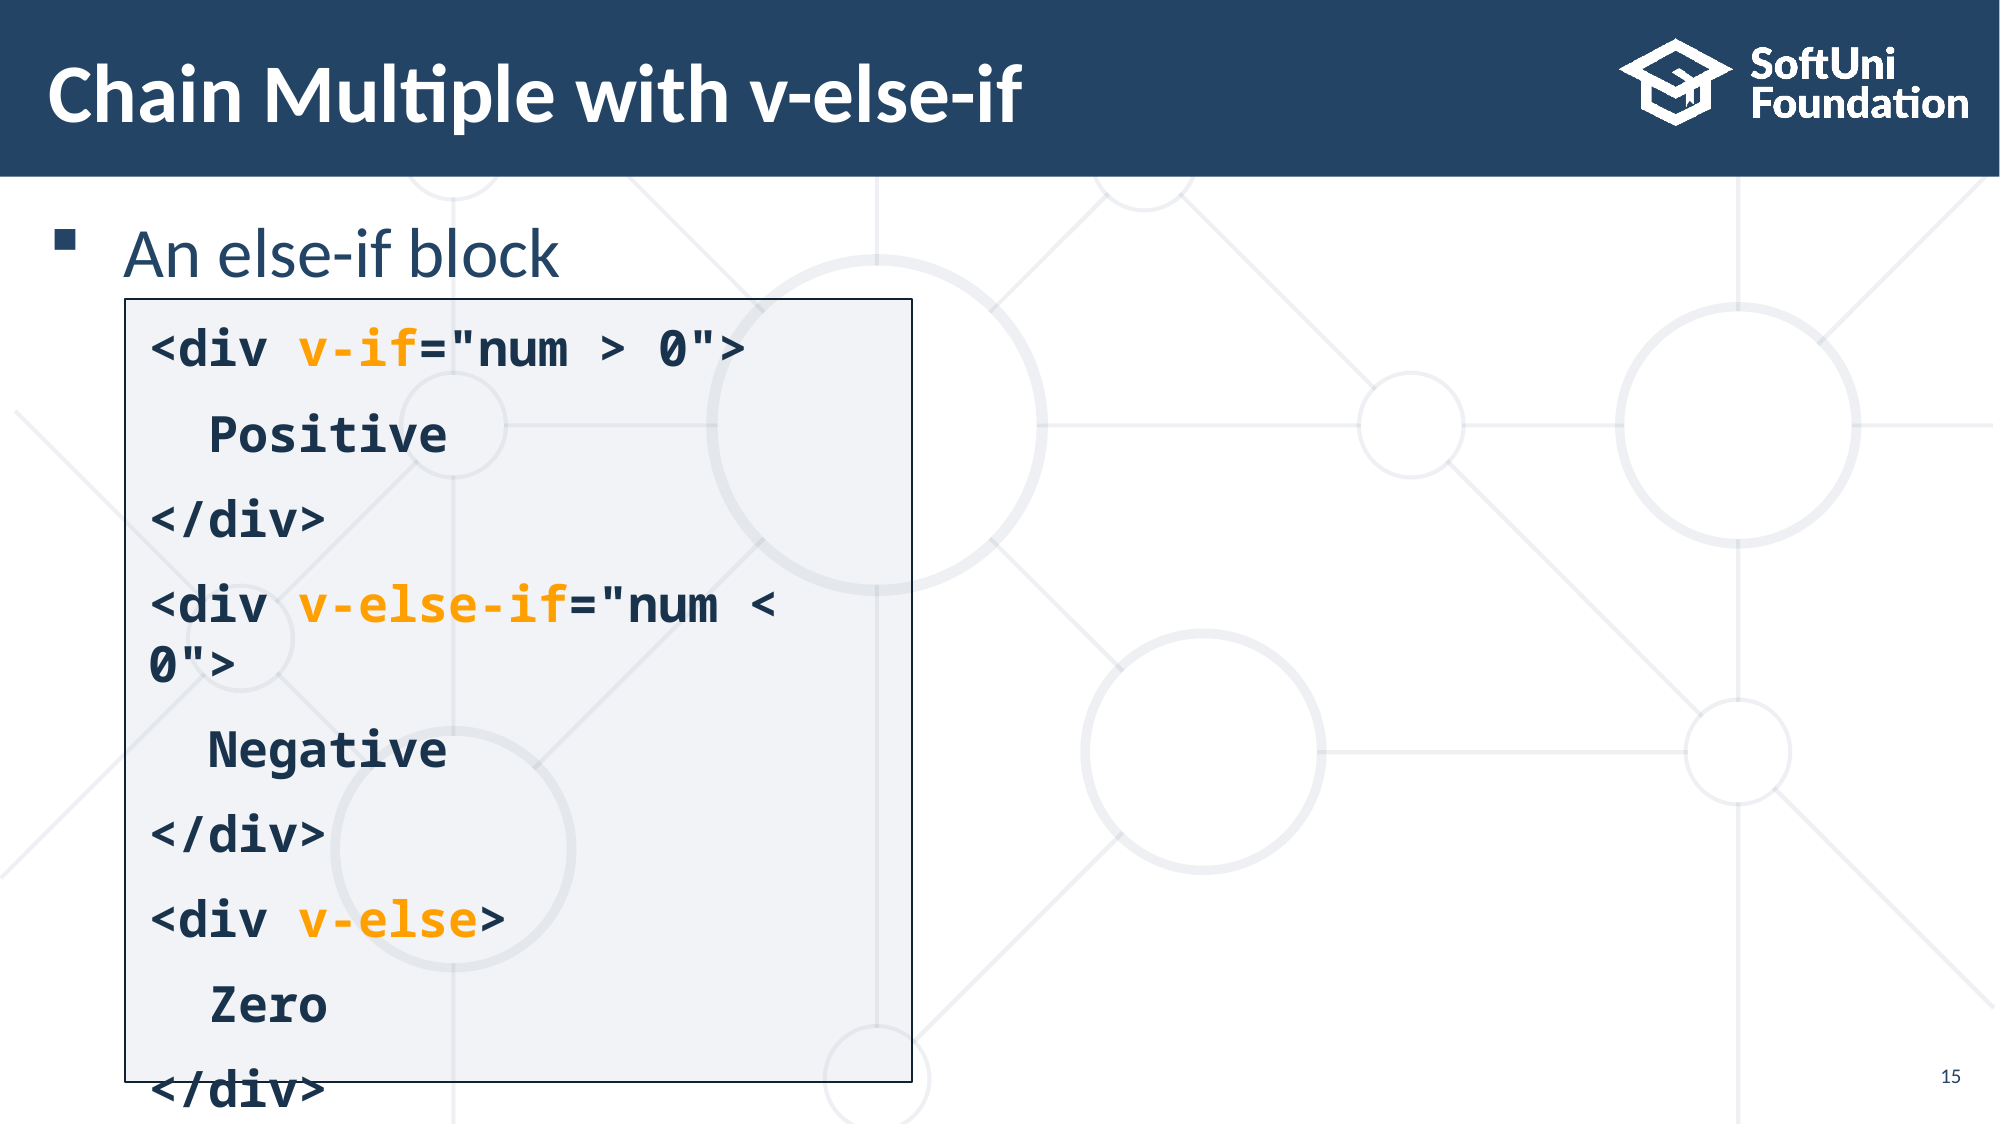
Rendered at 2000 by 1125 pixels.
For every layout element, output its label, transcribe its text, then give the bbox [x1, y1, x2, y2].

title Chain Multiple with v-else-if [31, 16, 1591, 162]
list <div v-if="num > 0"> Positive </div> <div v-else-if="num < 0"> Negative </div> <div v-else> Zero </div> [124, 298, 913, 1083]
picture [1618, 38, 1968, 126]
list An else-if block [31, 196, 1969, 1047]
slide_number 15 [1896, 1049, 1968, 1101]
